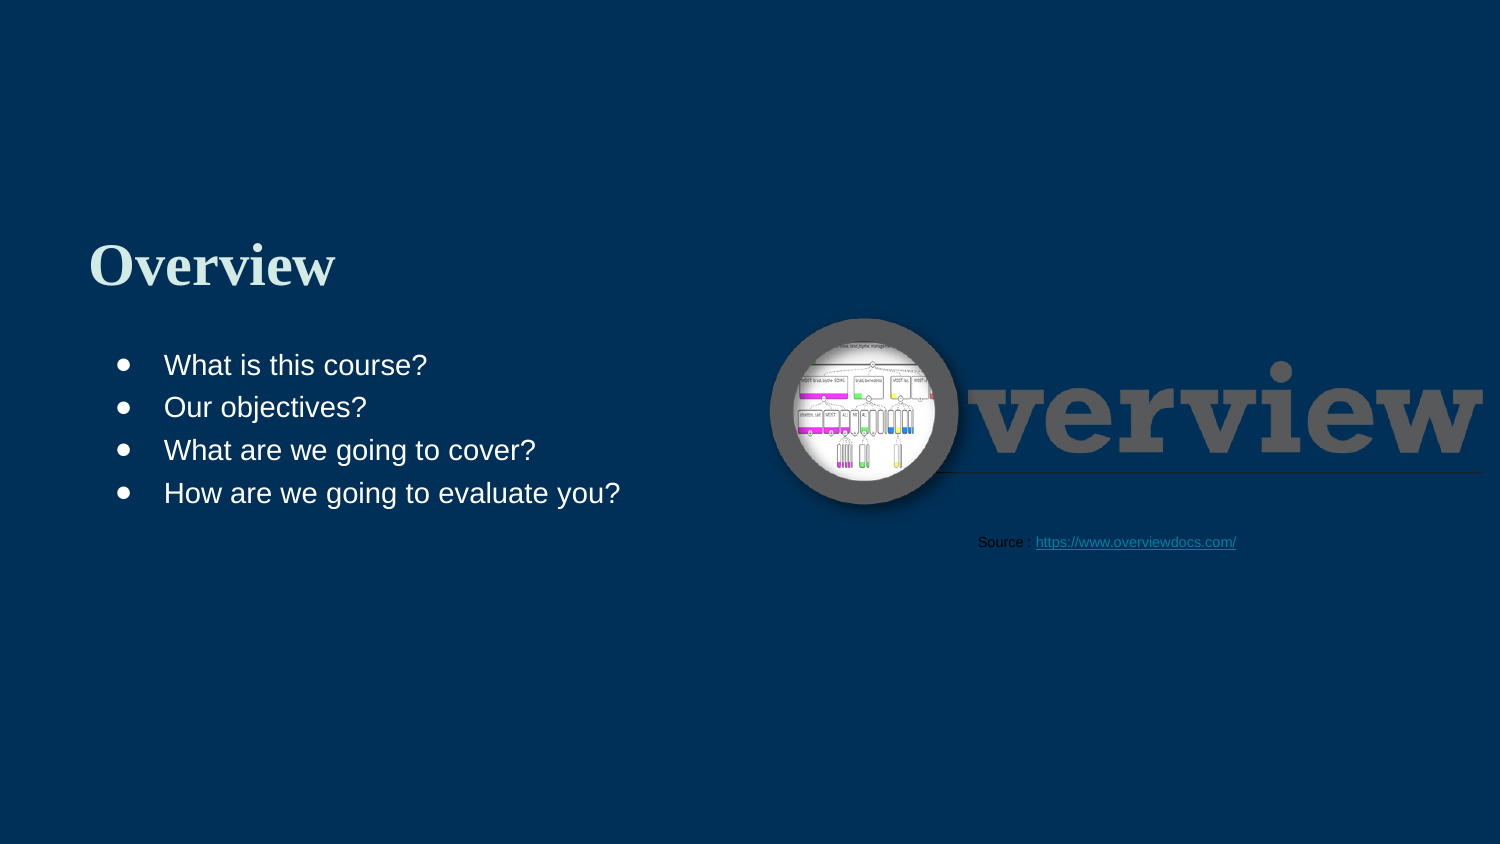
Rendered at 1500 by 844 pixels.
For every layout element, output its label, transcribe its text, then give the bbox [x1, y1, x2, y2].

picture [751, 0, 1500, 844]
list What is this course? Our objectives? What are we going to cover? How are we going to evaluate you? [77, 327, 728, 724]
title Overview [77, 206, 682, 297]
